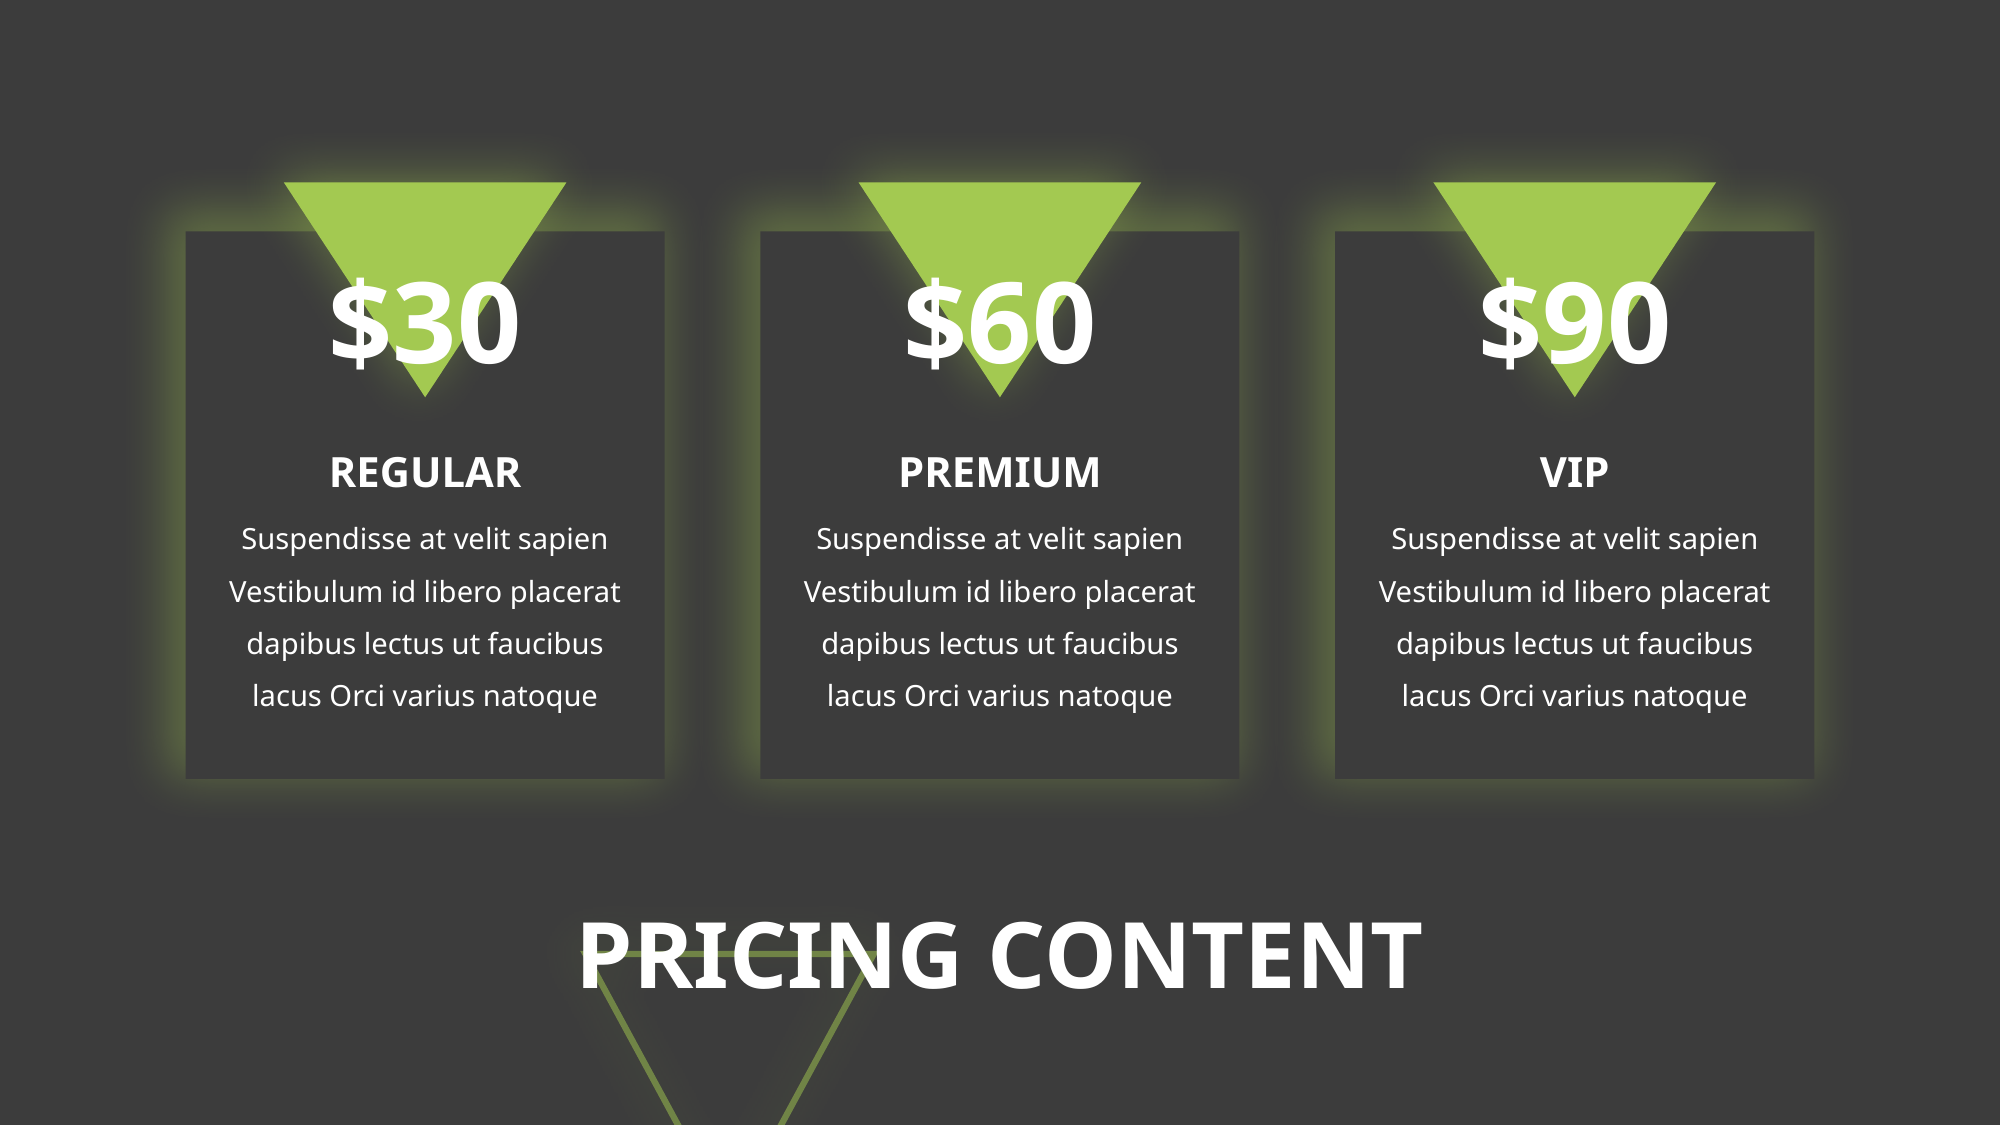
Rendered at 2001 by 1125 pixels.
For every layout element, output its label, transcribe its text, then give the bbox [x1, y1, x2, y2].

text_box Suspendisse at velit sapien Vestibulum id libero placerat dapibus lectus ut faucibus lacus Orci varius natoque [1363, 675, 1786, 721]
text_box Suspendisse at velit sapien Vestibulum id libero placerat dapibus lectus ut faucibus lacus Orci varius natoque [788, 675, 1211, 721]
text_box [185, 675, 666, 780]
picture [0, 0, 2000, 675]
text_box [1334, 675, 1815, 780]
text_box [759, 675, 1240, 780]
text_box [627, 1034, 832, 1125]
title PRICING CONTENT [489, 885, 1511, 1034]
text_box Suspendisse at velit sapien Vestibulum id libero placerat dapibus lectus ut faucibus lacus Orci varius natoque [214, 675, 637, 721]
